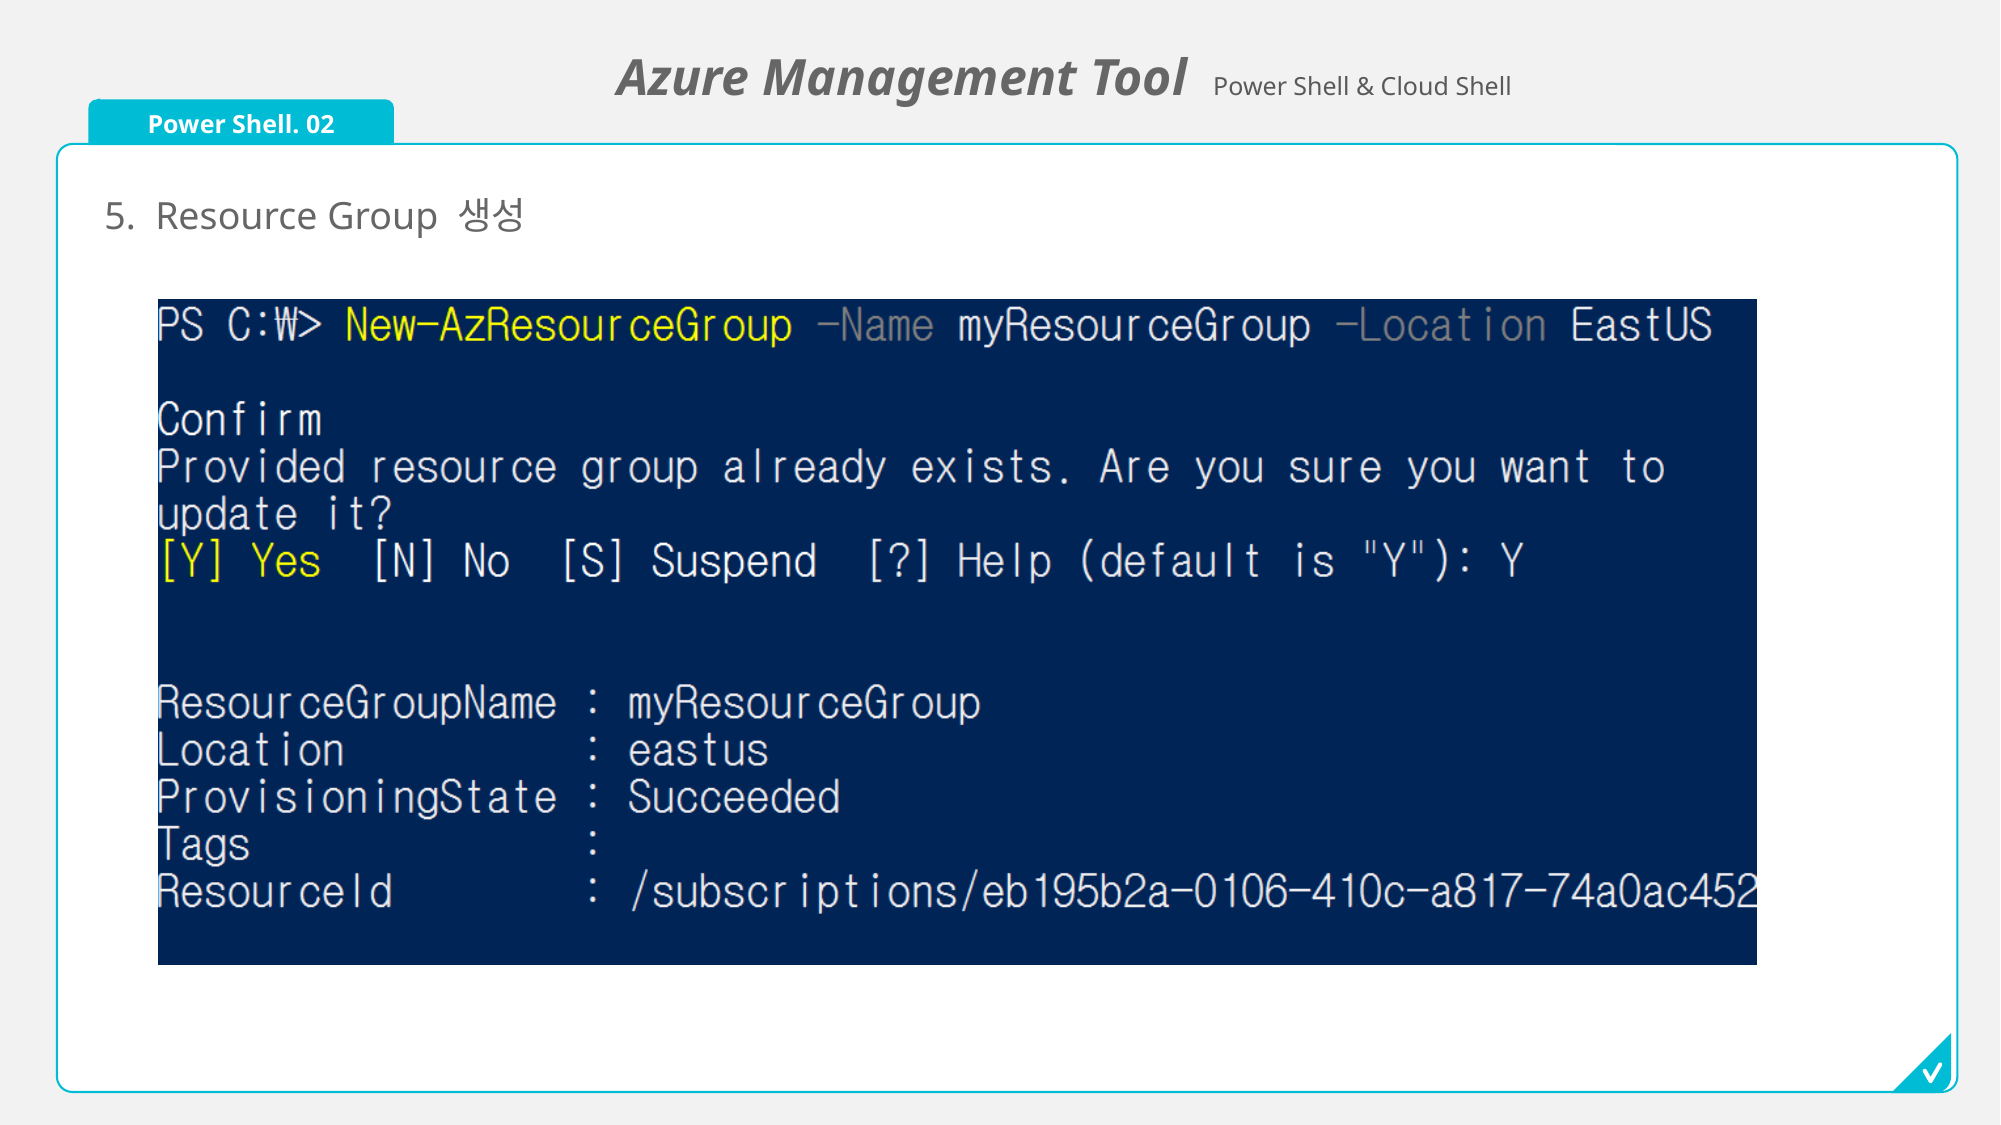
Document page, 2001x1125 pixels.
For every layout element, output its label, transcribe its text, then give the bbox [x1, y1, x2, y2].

text_box [1921, 1061, 1944, 1085]
text_box Azure Management Tool Power Shell & Cloud Shell [465, 7, 1664, 113]
text_box Power Shell. 02 [88, 98, 394, 123]
text_box [55, 142, 1959, 1094]
picture [158, 299, 1757, 965]
text_box [1891, 1032, 1952, 1094]
text_box 5. Resource Group 생성 [88, 123, 992, 395]
